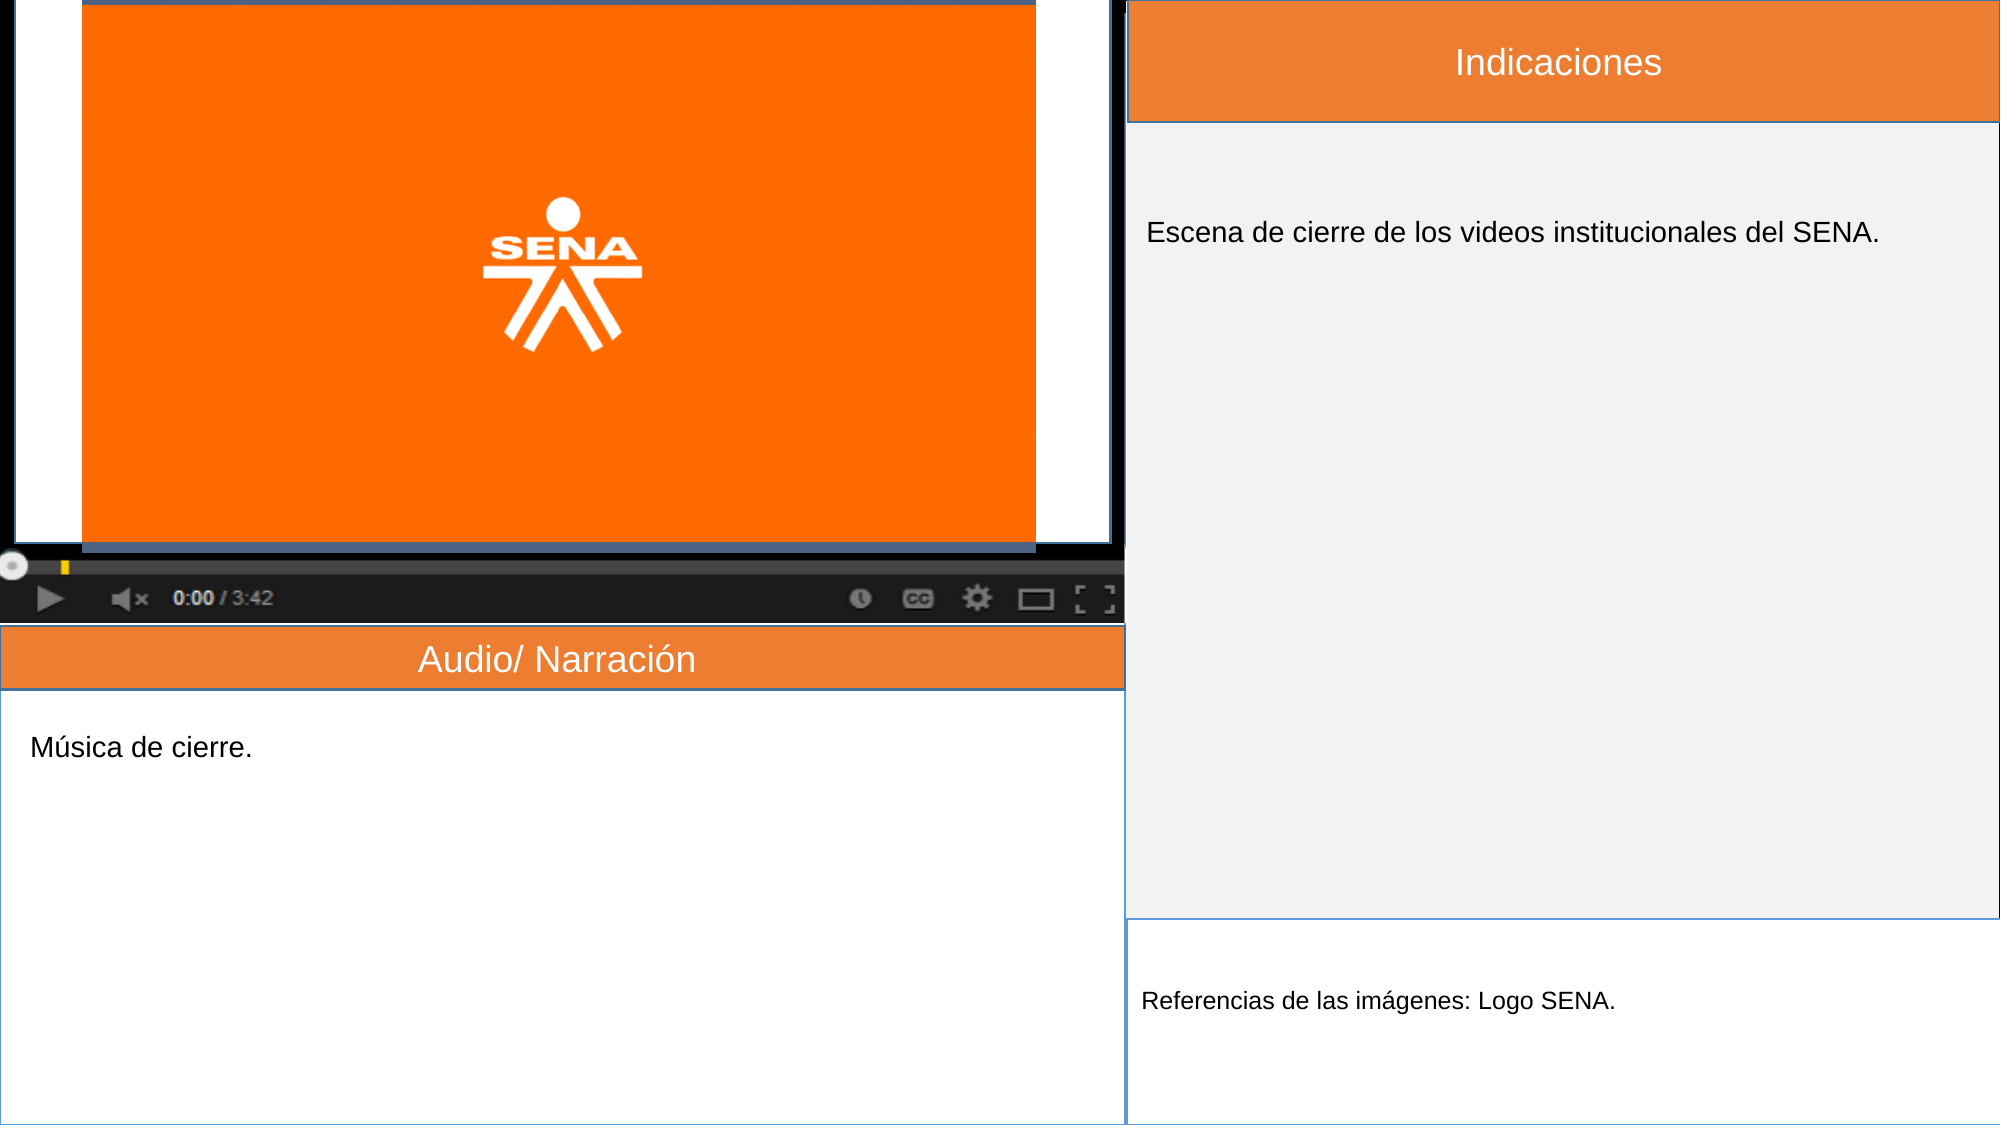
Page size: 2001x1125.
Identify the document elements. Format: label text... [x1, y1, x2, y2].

text_box Audio/ Narración [0, 631, 1125, 690]
text_box Referencias de las imágenes: Logo SENA. [1126, 918, 2000, 1125]
text_box [0, 690, 1125, 1125]
text_box Música de cierre. [15, 721, 1075, 903]
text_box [0, 0, 1127, 623]
picture [82, 0, 1037, 554]
text_box Escena de cierre de los videos institucionales del SENA. [1131, 206, 2000, 701]
text_box [1125, 624, 2000, 1125]
text_box Indicaciones [1131, 0, 2000, 122]
text_box [1131, 122, 2000, 206]
